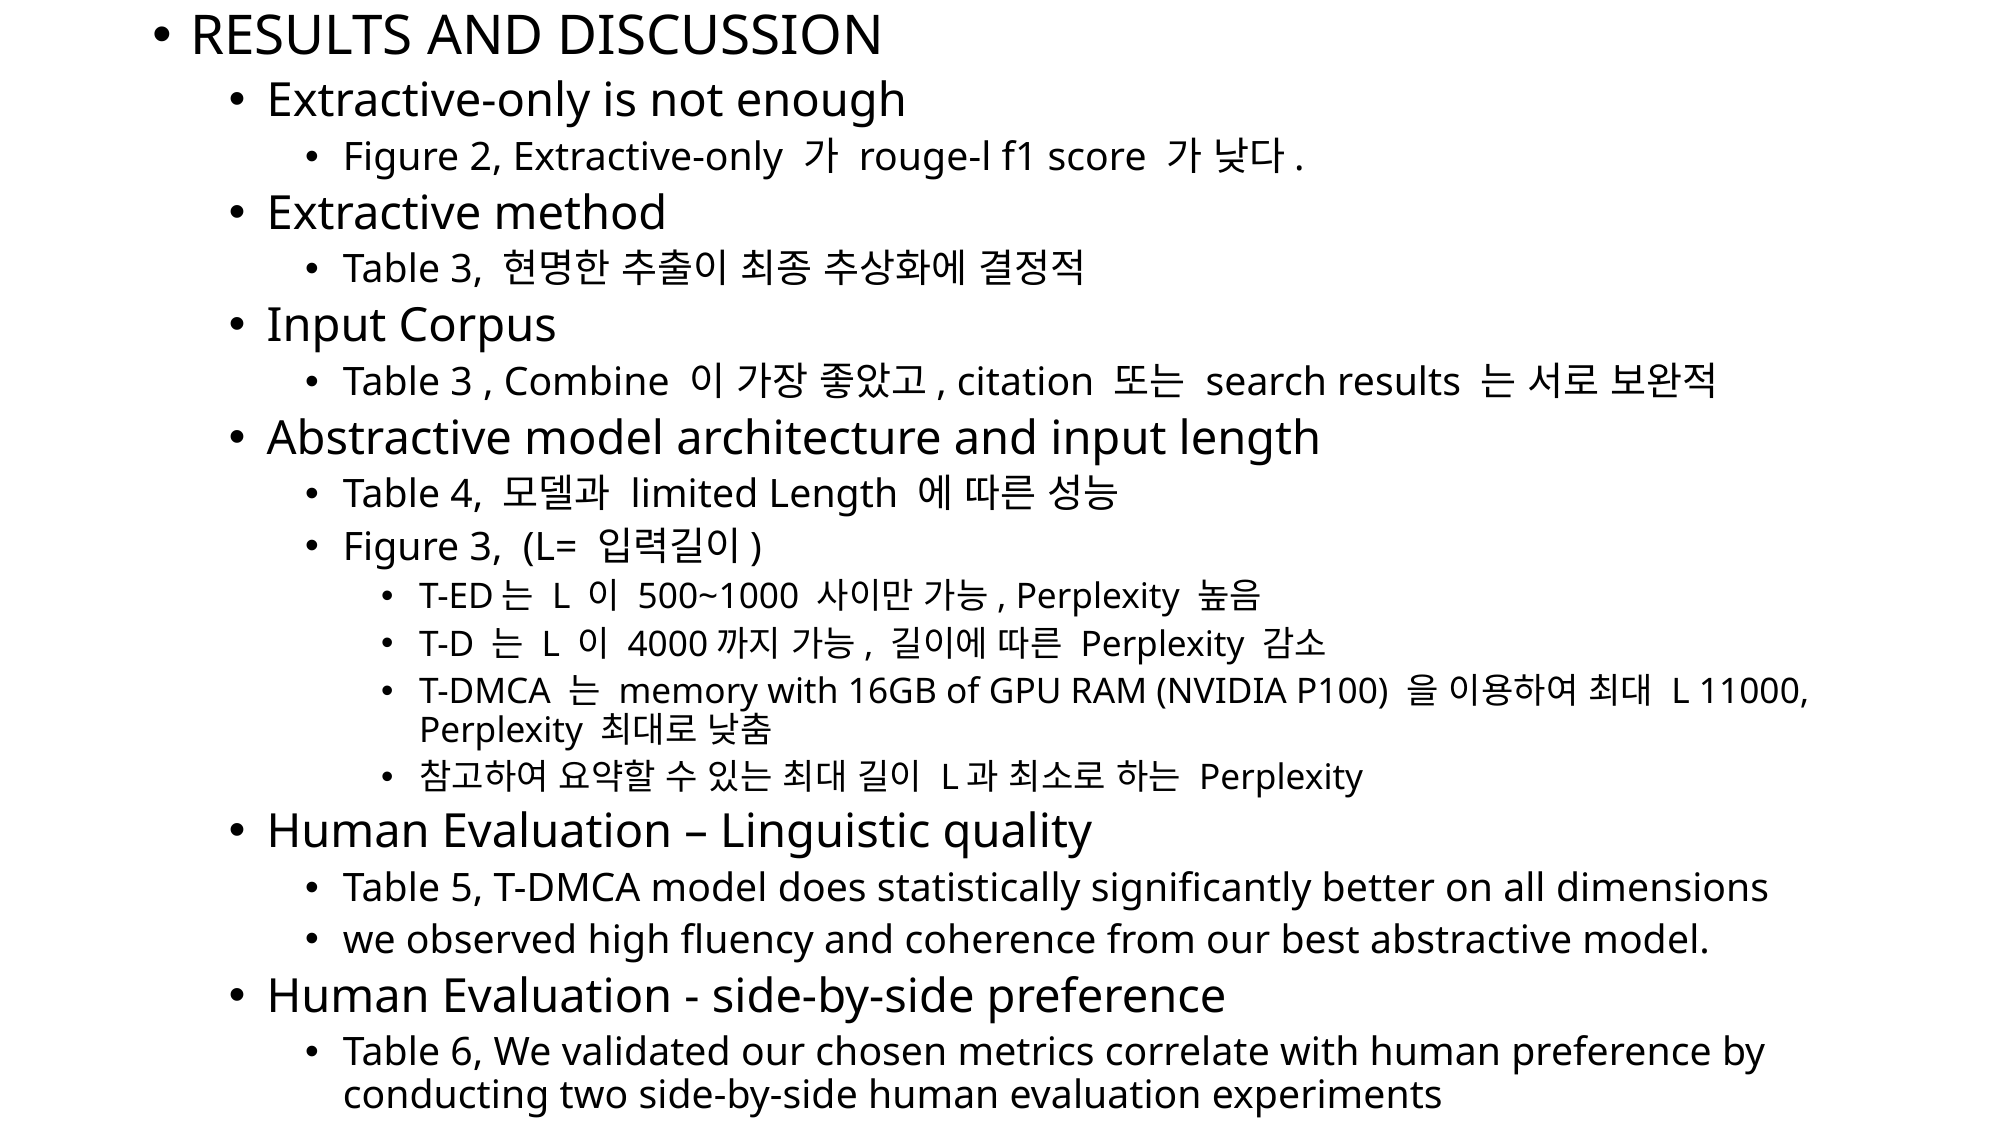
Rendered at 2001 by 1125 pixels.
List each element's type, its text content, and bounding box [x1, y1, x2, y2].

list RESULTS AND DISCUSSION Extractive-only is not enough Figure 2, Extractive-only 가 rouge-l f1 score 가 낮다. Extractive method Table 3, 현명한 추출이 최종 추상화에 결정적 Input Corpus Table 3 , Combine 이 가장 좋았고, citation 또는 search results 는 서로 보완적 Abstractive model architecture and input length Table 4, 모델과 limited Length 에 따른 성능 Figure 3, (L= 입력길이) T-ED는 L 이 500~1000 사이만 가능, Perplexity 높음 T-D 는 L 이 4000까지 가능, 길이에 따른 Perplexity 감소 T-DMCA 는 memory with 16GB of GPU RAM (NVIDIA P100) 을 이용하여 최대 L 11000, Perplexity 최대로 낮춤 참고하여 요약할 수 있는 최대 길이 L과 최소로 하는 Perplexity Human Evaluation – Linguistic quality Table 5, T-DMCA model does statistically significantly better on all dimensions we observed high fluency and coherence from our best abstractive model. Human Evaluation - side-by-side preference Table 6, We validated our chosen metrics correlate with human preference by conducting two side-by-side human evaluation experiments [137, 0, 1863, 1125]
